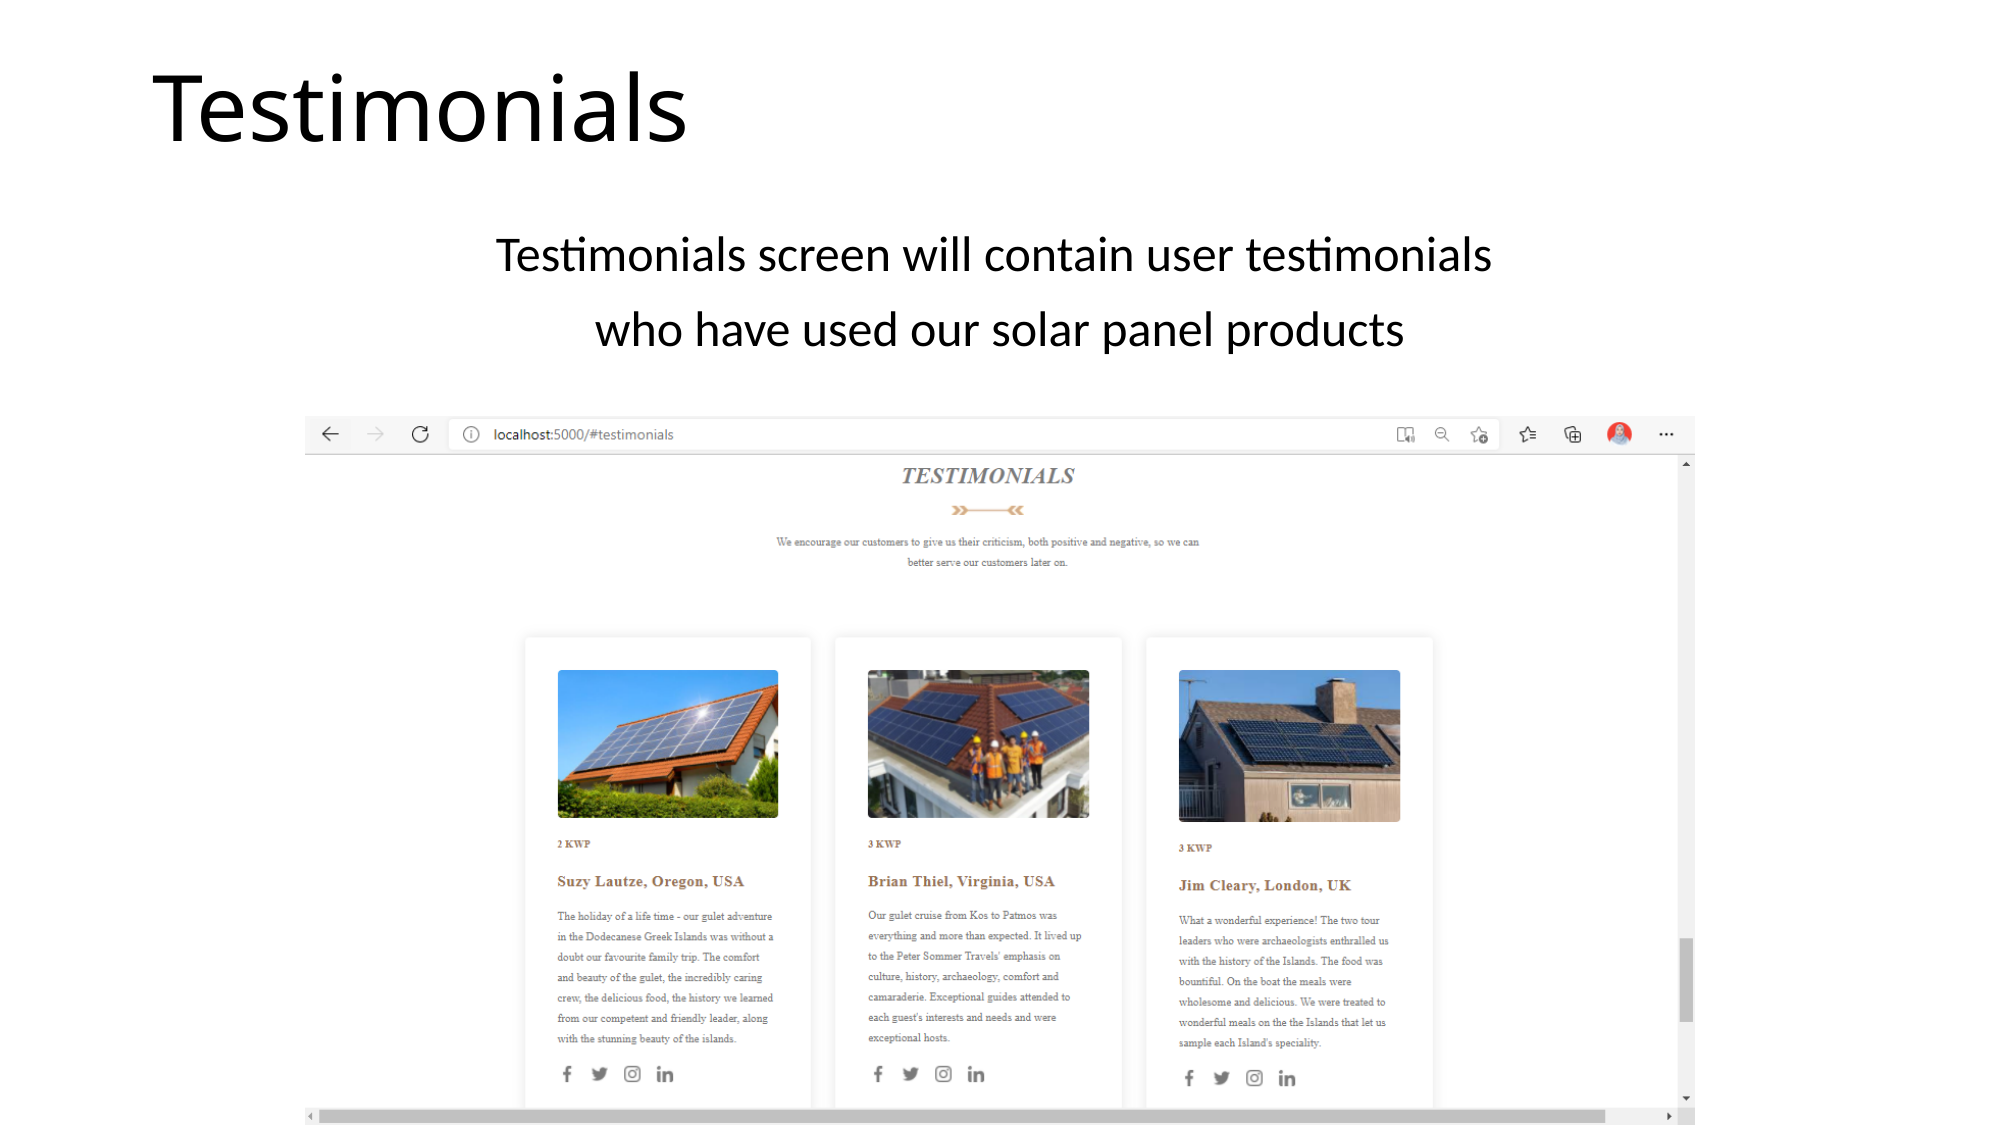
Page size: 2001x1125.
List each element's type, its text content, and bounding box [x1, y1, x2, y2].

picture [304, 416, 1695, 1125]
list Testimonials screen will contain user testimonials who have used our solar panel products [137, 220, 1863, 935]
title Testimonials [137, 3, 1863, 220]
